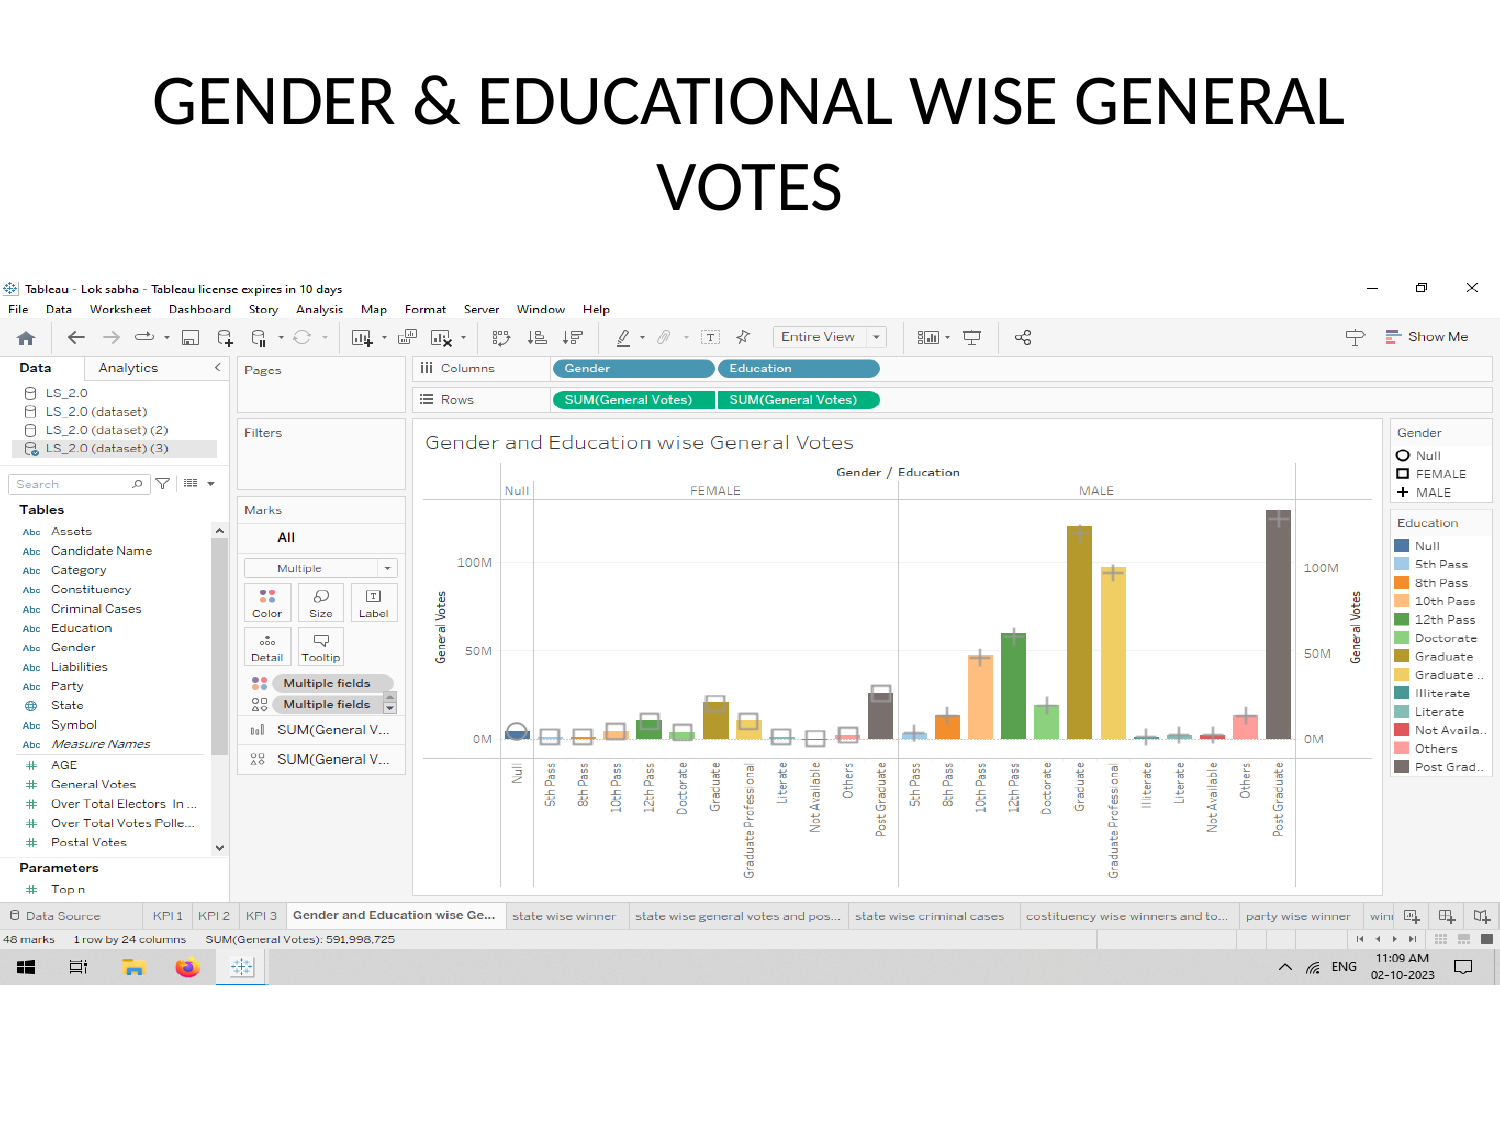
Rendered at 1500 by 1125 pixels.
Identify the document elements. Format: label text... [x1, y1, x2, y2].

title GENDER & EDUCATIONAL WISE GENERAL VOTES [75, 45, 1425, 233]
picture [0, 278, 1500, 985]
